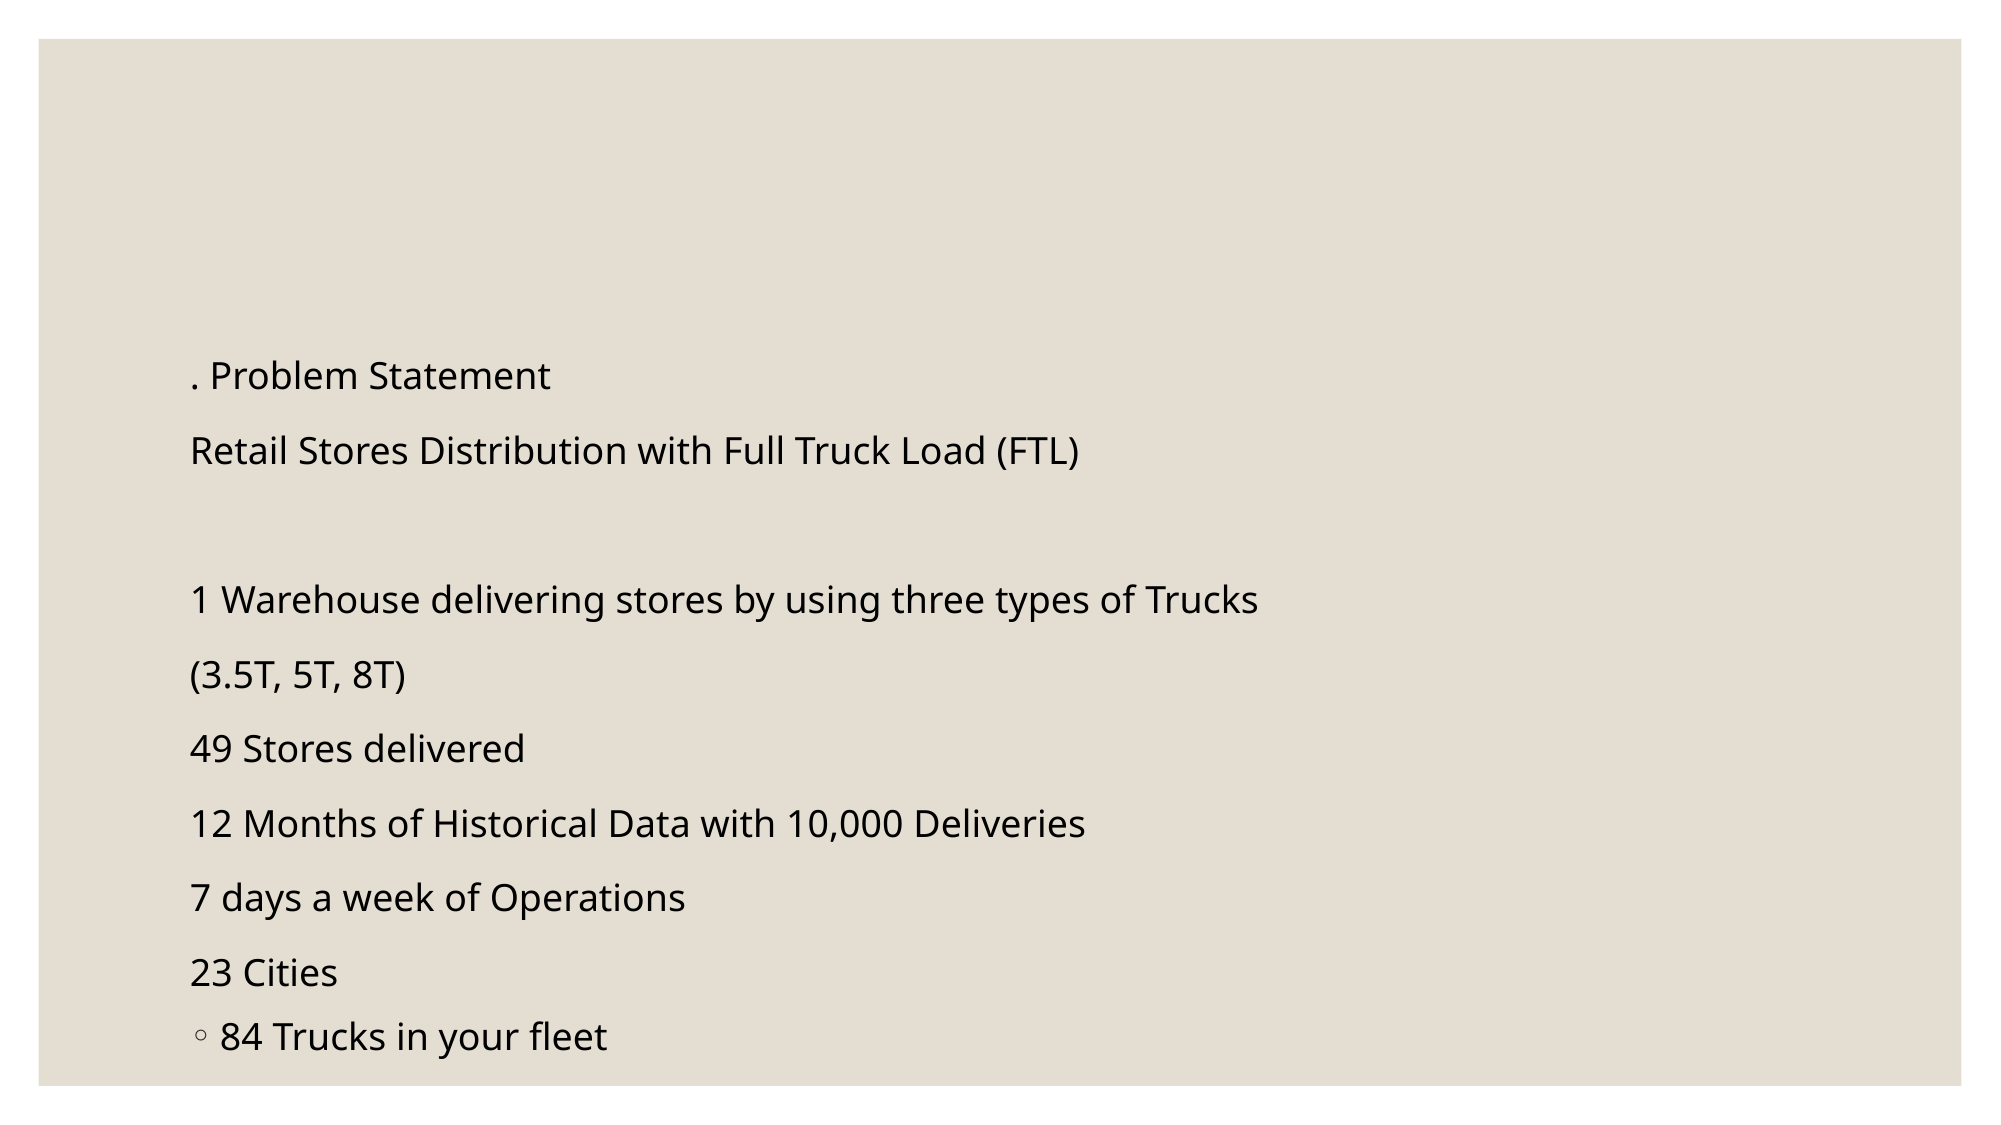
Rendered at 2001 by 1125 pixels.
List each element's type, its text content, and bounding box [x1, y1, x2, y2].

list . Problem Statement Retail Stores Distribution with Full Truck Load (FTL) 1 Warehouse delivering stores by using three types of Trucks (3.5T, 5T, 8T) 49 Stores delivered 12 Months of Historical Data with 10,000 Deliveries 7 days a week of Operations 23 Cities 84 Trucks in your fleet [174, 345, 1825, 990]
